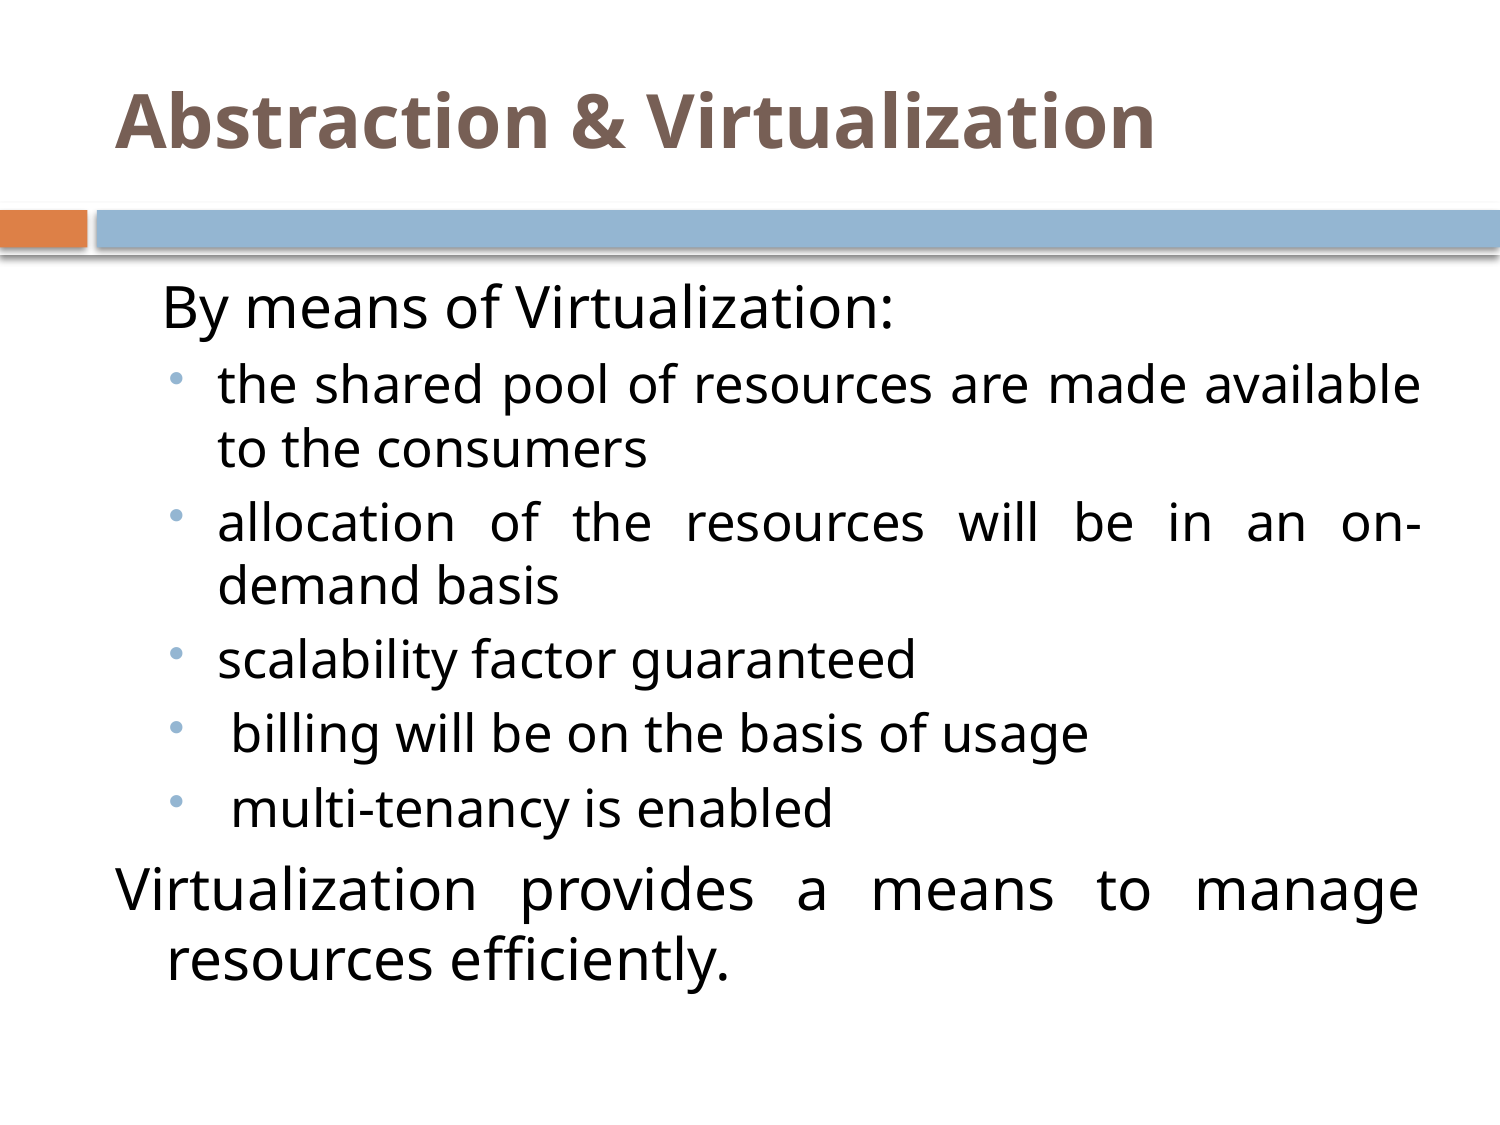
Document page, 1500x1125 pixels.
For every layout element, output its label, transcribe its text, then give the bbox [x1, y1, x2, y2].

title Abstraction & Virtualization [100, 37, 1438, 200]
list By means of Virtualization: the shared pool of resources are made available to the consumers allocation of the resources will be in an on-demand basis scalability factor guaranteed billing will be on the basis of usage multi-tenancy is enabled Virtualization provides a means to manage resources efficiently. [100, 262, 1438, 1000]
